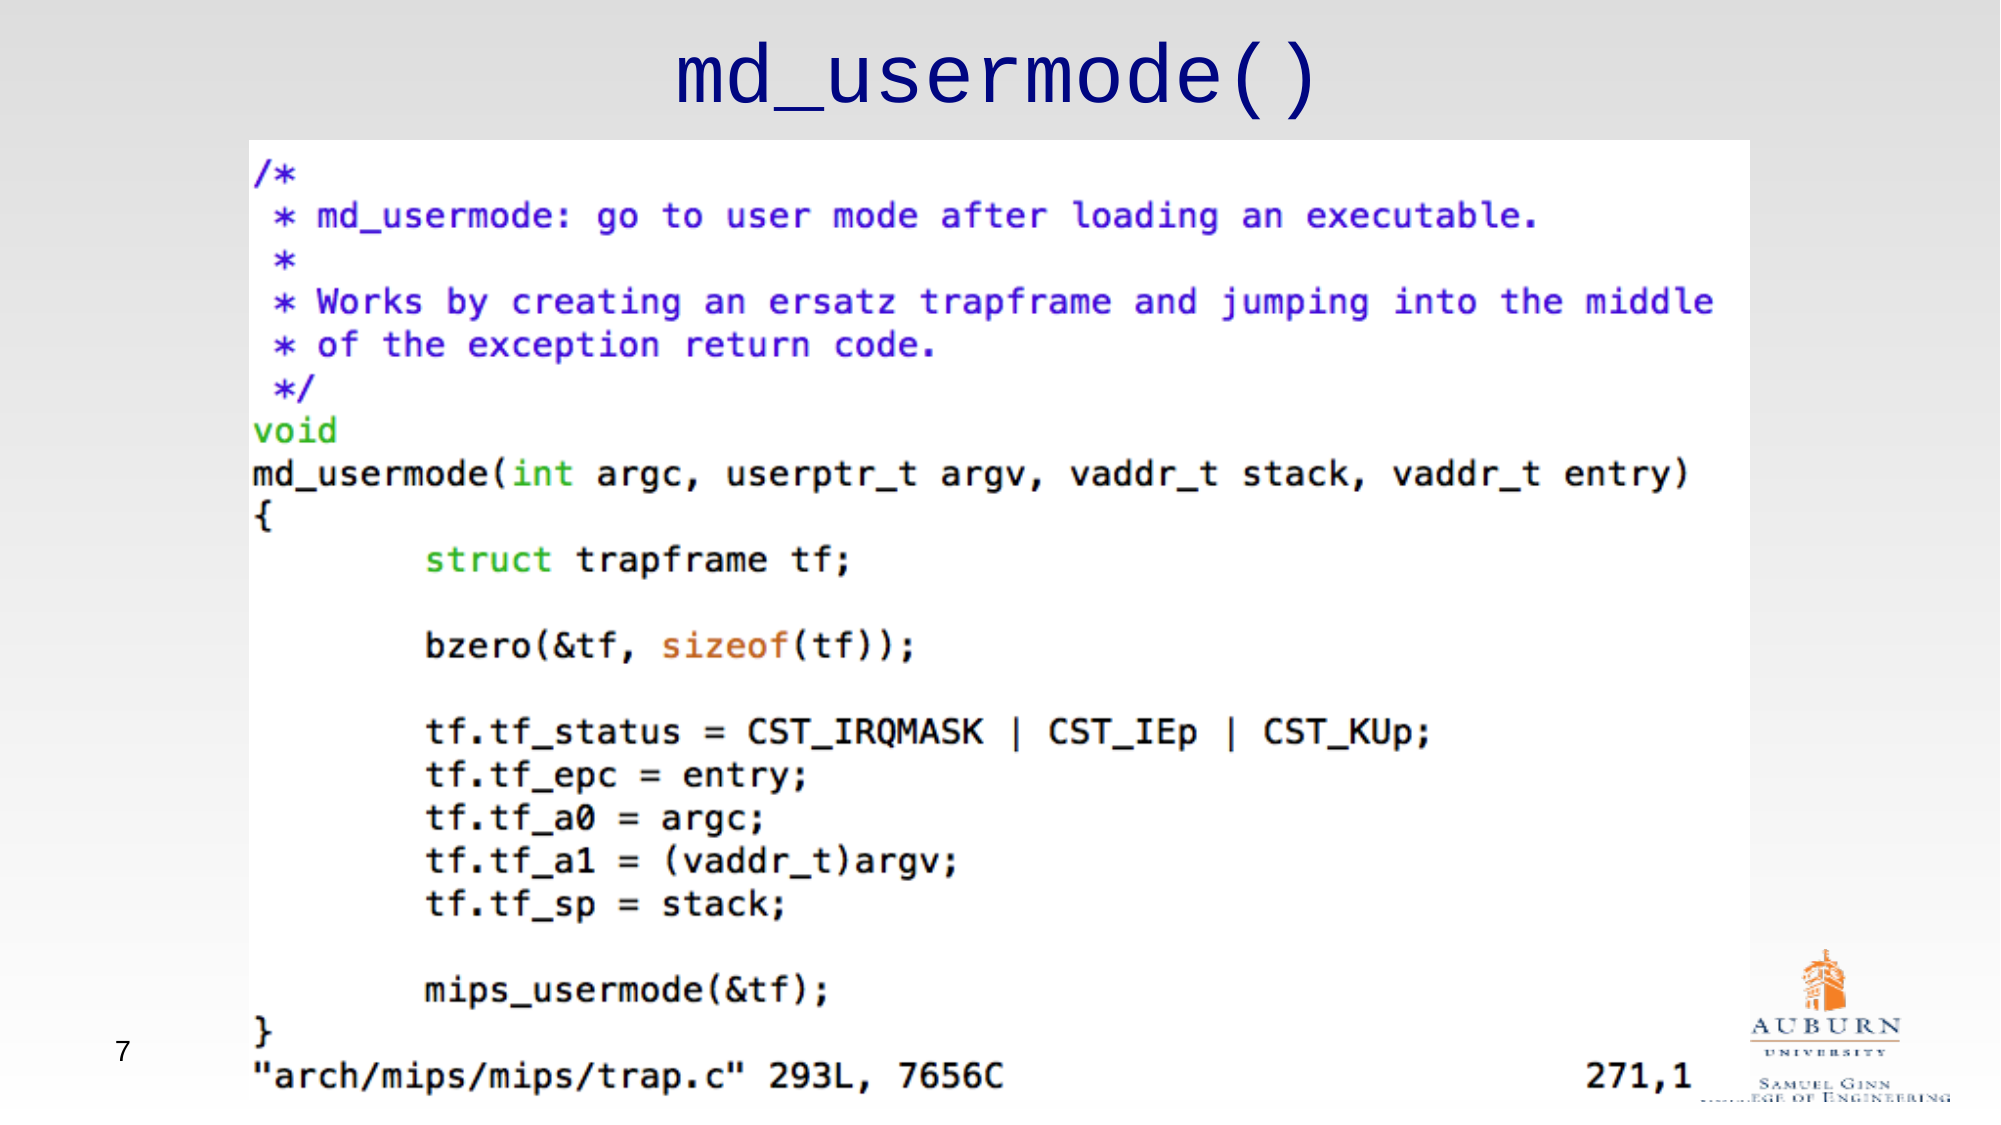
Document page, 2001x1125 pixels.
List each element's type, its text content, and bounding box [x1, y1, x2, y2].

slide_number 7 [99, 1024, 245, 1103]
picture [249, 140, 1950, 1102]
title md_usermode() [324, 24, 1675, 113]
